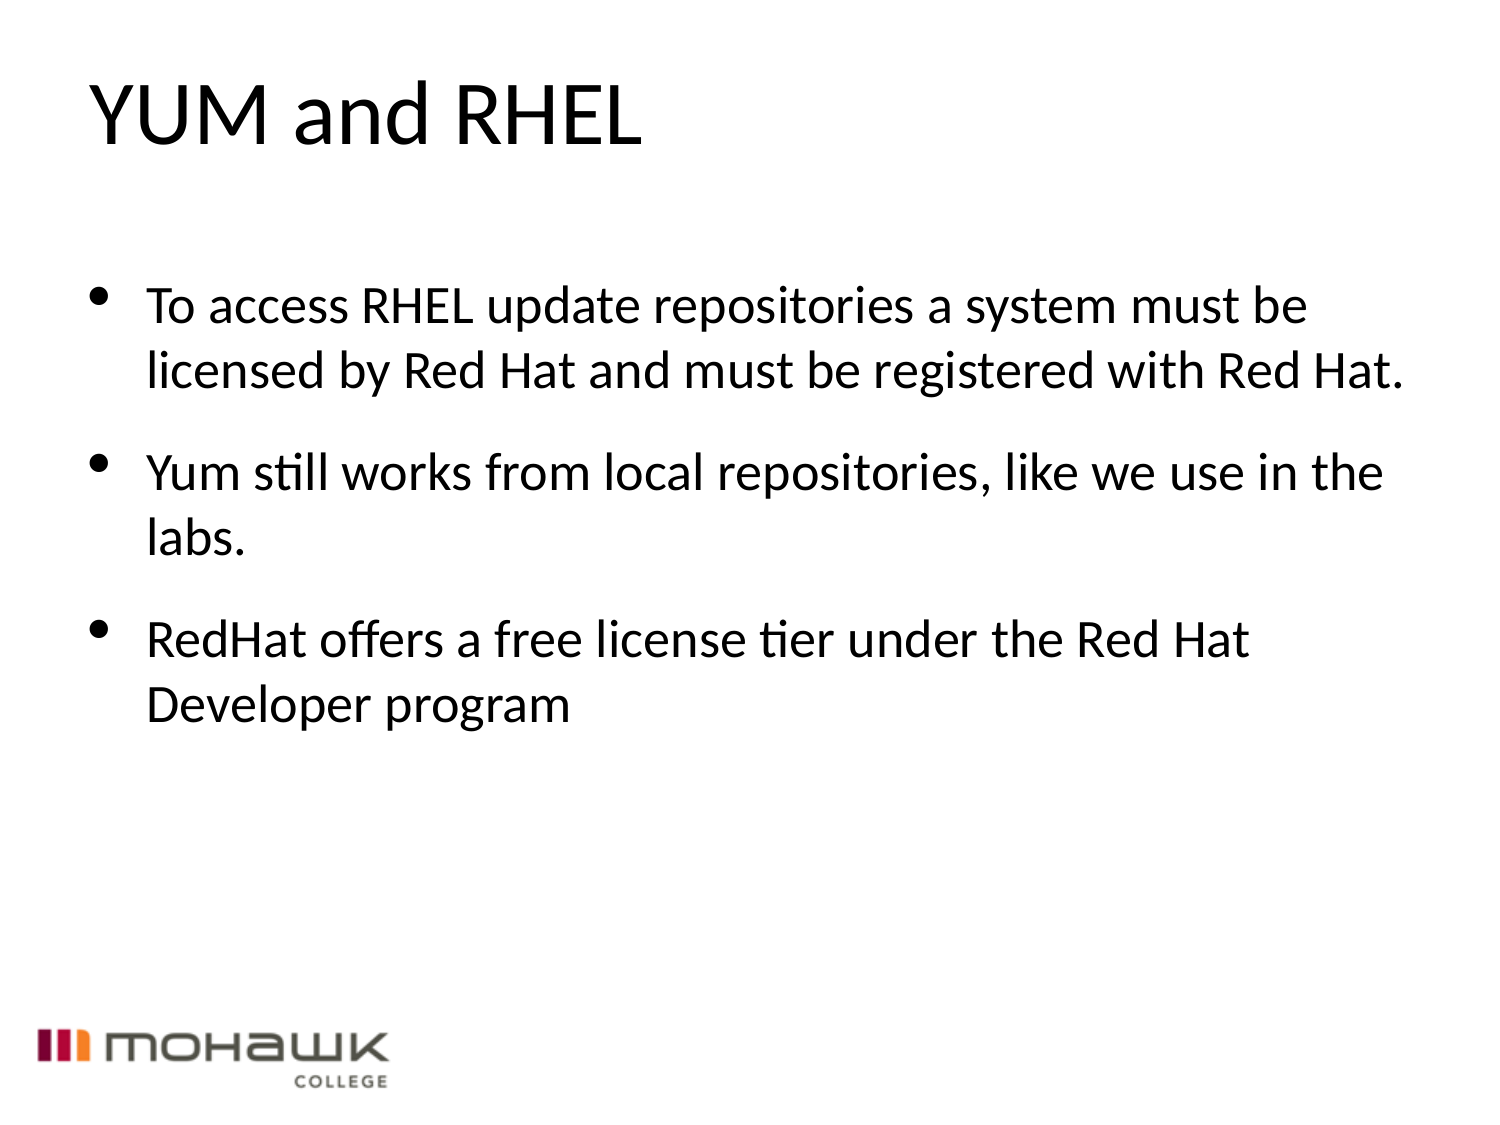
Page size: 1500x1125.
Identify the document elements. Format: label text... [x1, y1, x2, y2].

text_box YUM and RHEL [74, 45, 1425, 233]
text_box To access RHEL update repositories a system must be licensed by Red Hat and must be registered with Red Hat. Yum still works from local repositories, like we use in the labs. RedHat offers a free license tier under the Red Hat Developer program [74, 262, 1425, 900]
picture [5, 1000, 422, 1118]
